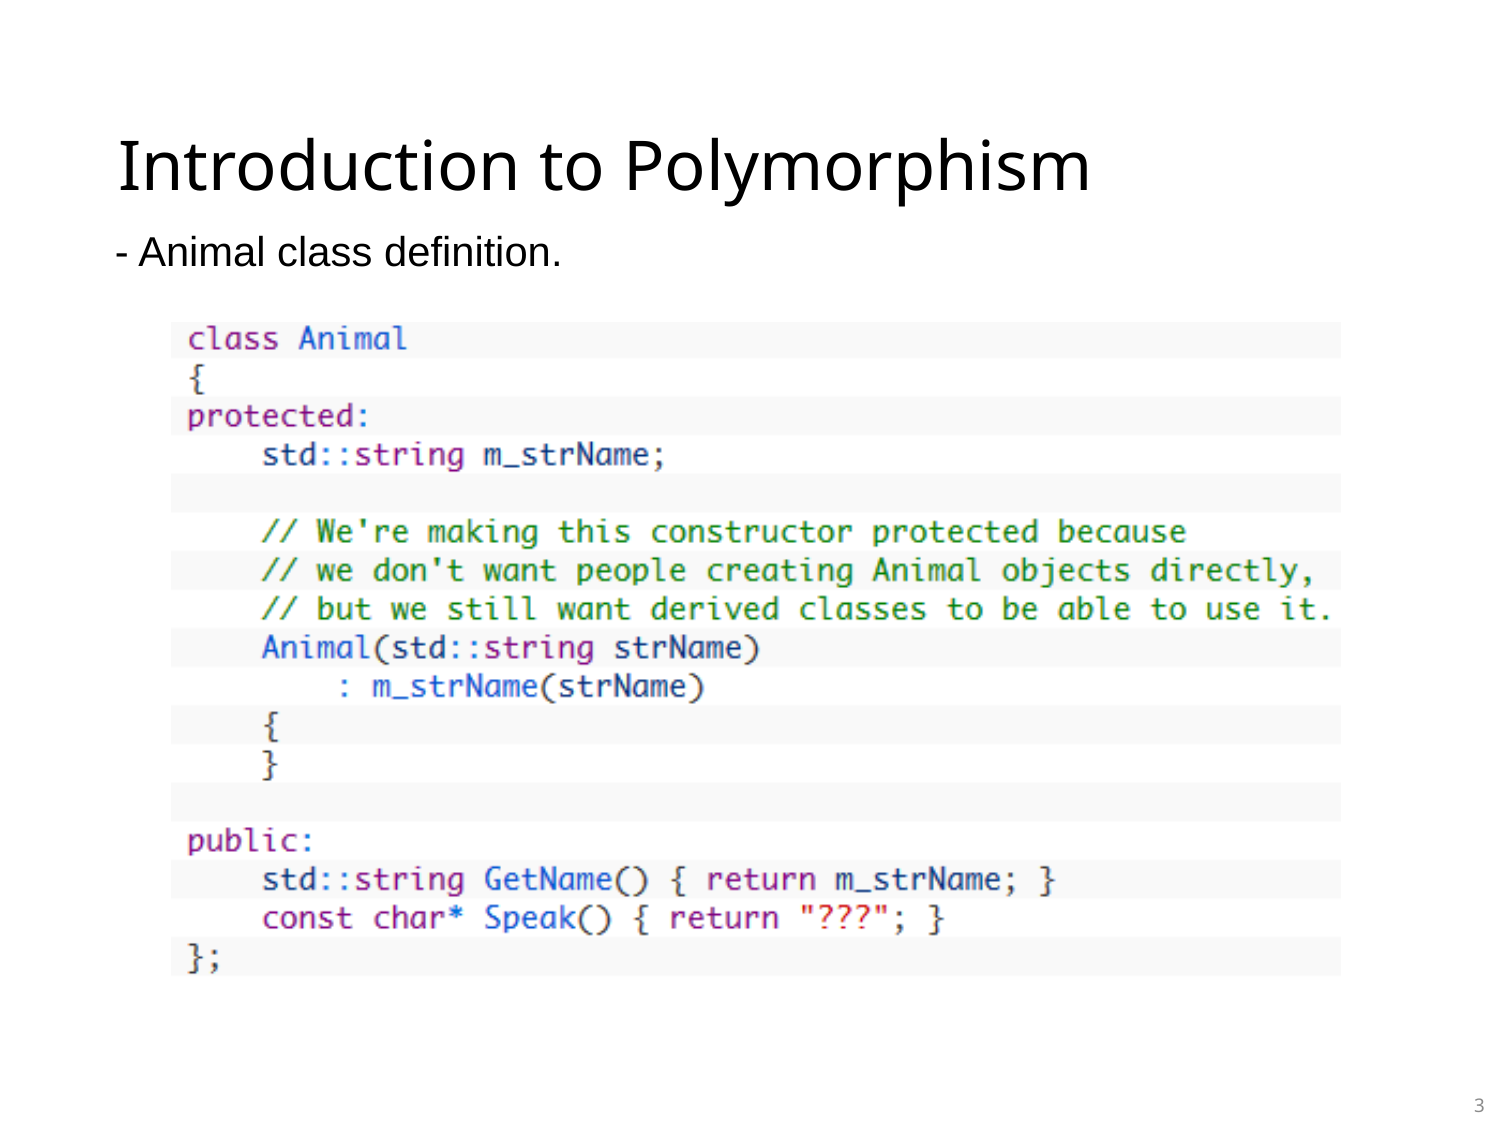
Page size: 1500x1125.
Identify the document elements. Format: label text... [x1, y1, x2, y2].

slide_number 3 [1187, 1087, 1500, 1125]
text_box - Animal class definition. [100, 217, 1412, 282]
title Introduction to Polymorphism [103, 59, 1397, 217]
picture [171, 322, 1341, 987]
